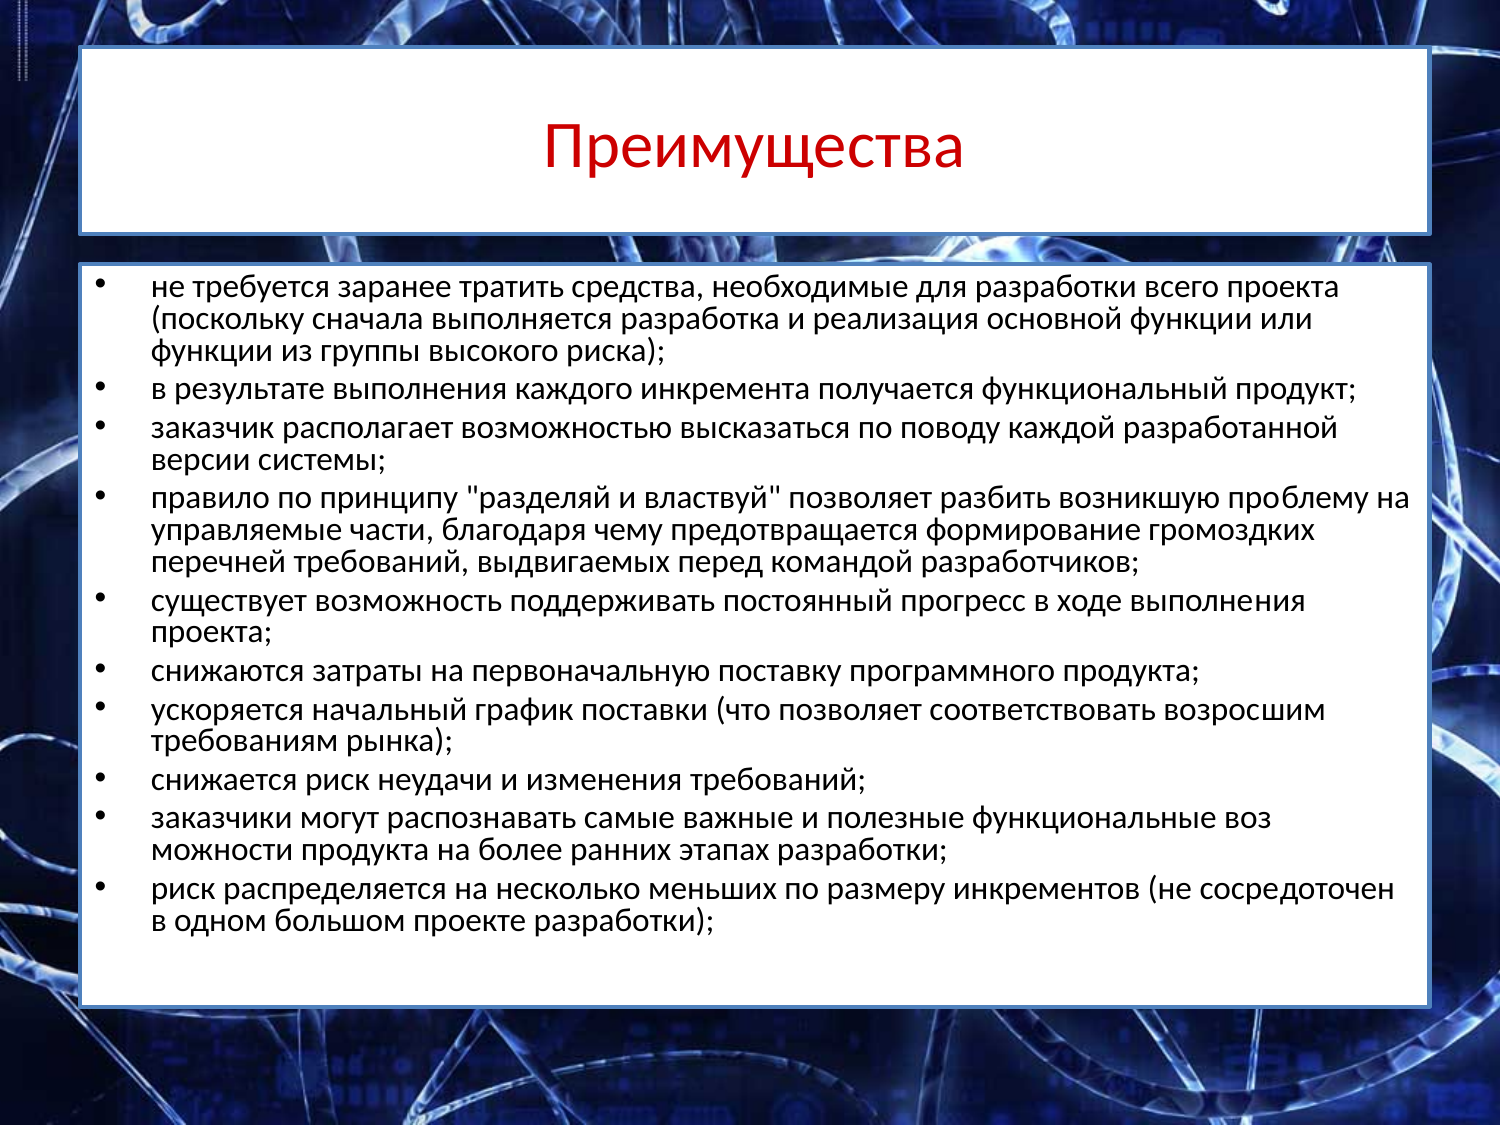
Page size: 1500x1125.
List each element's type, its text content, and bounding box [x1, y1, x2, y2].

text_box не требуется заранее тратить средства, необходимые для разработки всего проекта (поскольку сначала выполняется разработка и реализация основной функции или функции из группы высокого риска); в результате выполнения каждого инкремента получается функциональный продукт; заказчик располагает возможностью высказаться по поводу каждой разработанной версии системы; правило по принципу "разделяй и властвуй" позволяет разбить возникшую про­блему на управляемые части, благодаря чему предотвращается формирование громоздких перечней требований, выдвигаемых перед командой разработчиков; существует возможность поддерживать постоянный прогресс в ходе выполне­ния проекта; снижаются затраты на первоначальную поставку программного продукта; ускоряется начальный график поставки (что позволяет соответствовать возрос­шим требованиям рынка); снижается риск неудачи и изменения требований; заказчики могут распознавать самые важные и полезные функциональные воз­можности продукта на более ранних этапах разработки; риск распределяется на несколько меньших по размеру инкрементов (не сосре­доточен в одном большом проекте разработки); [78, 262, 1432, 1009]
picture [0, 0, 1500, 1125]
text_box Преимущества [78, 45, 1432, 236]
